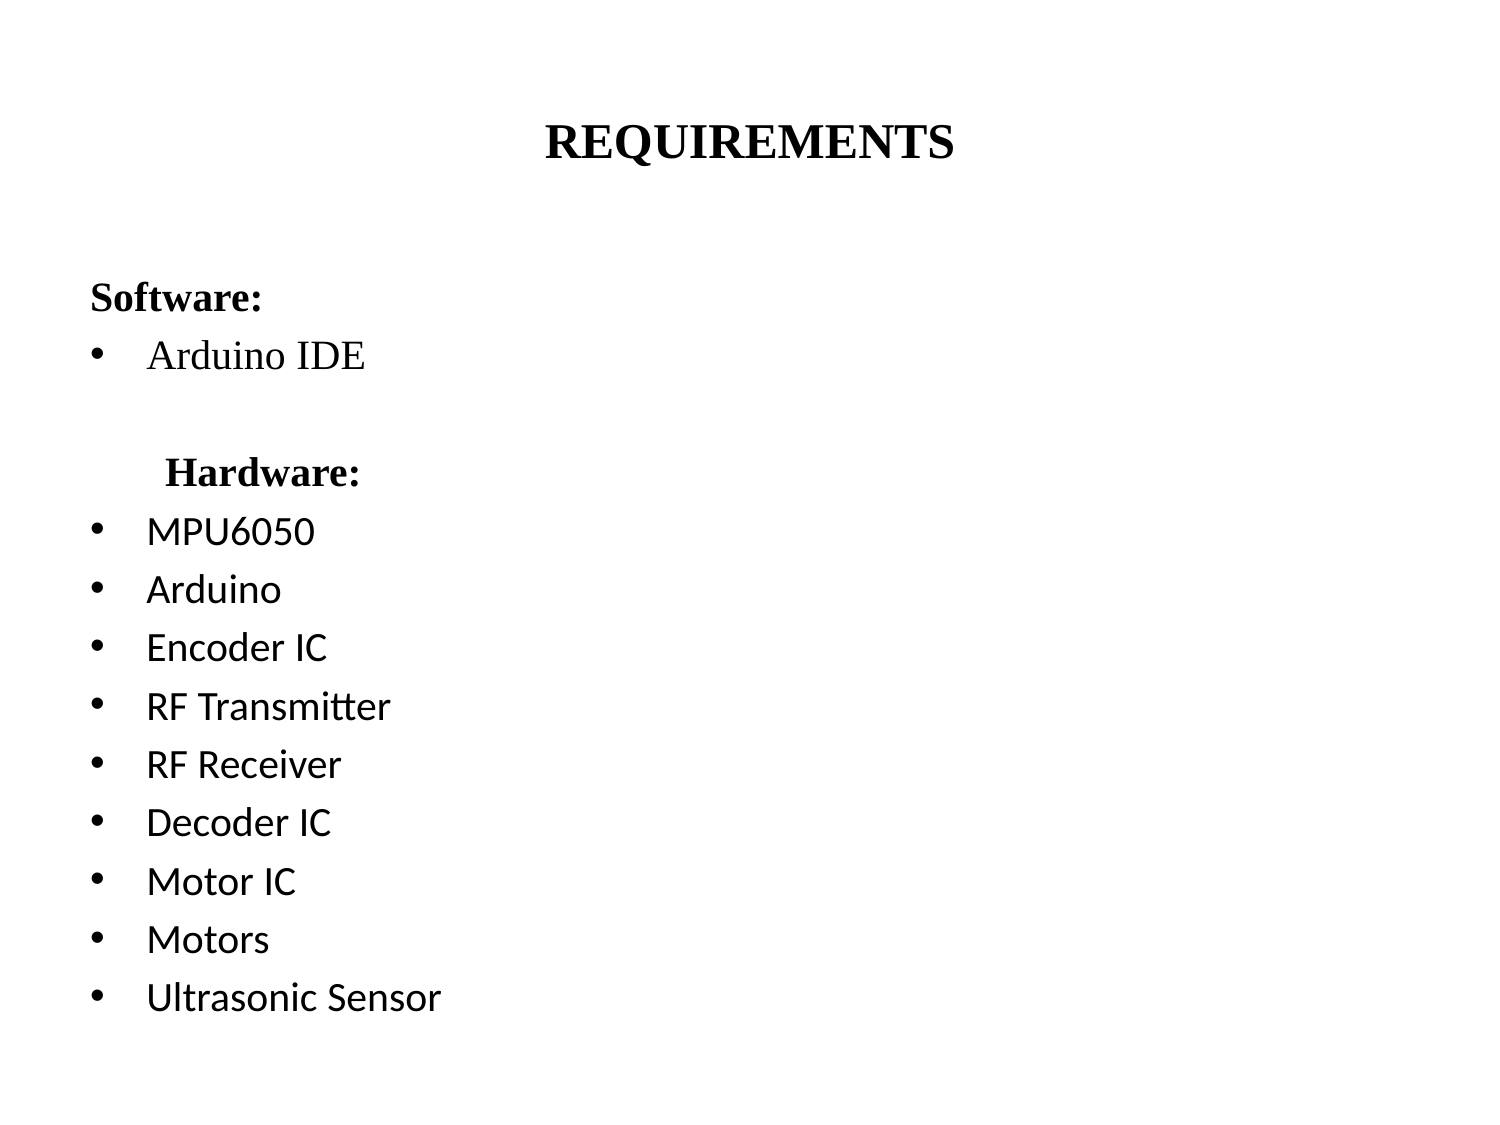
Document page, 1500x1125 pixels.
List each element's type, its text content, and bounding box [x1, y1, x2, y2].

title REQUIREMENTS [75, 45, 1425, 233]
list Software: Arduino IDE Hardware: MPU6050 Arduino Encoder IC RF Transmitter RF Receiver Decoder IC Motor IC Motors Ultrasonic Sensor [75, 262, 1425, 1005]
